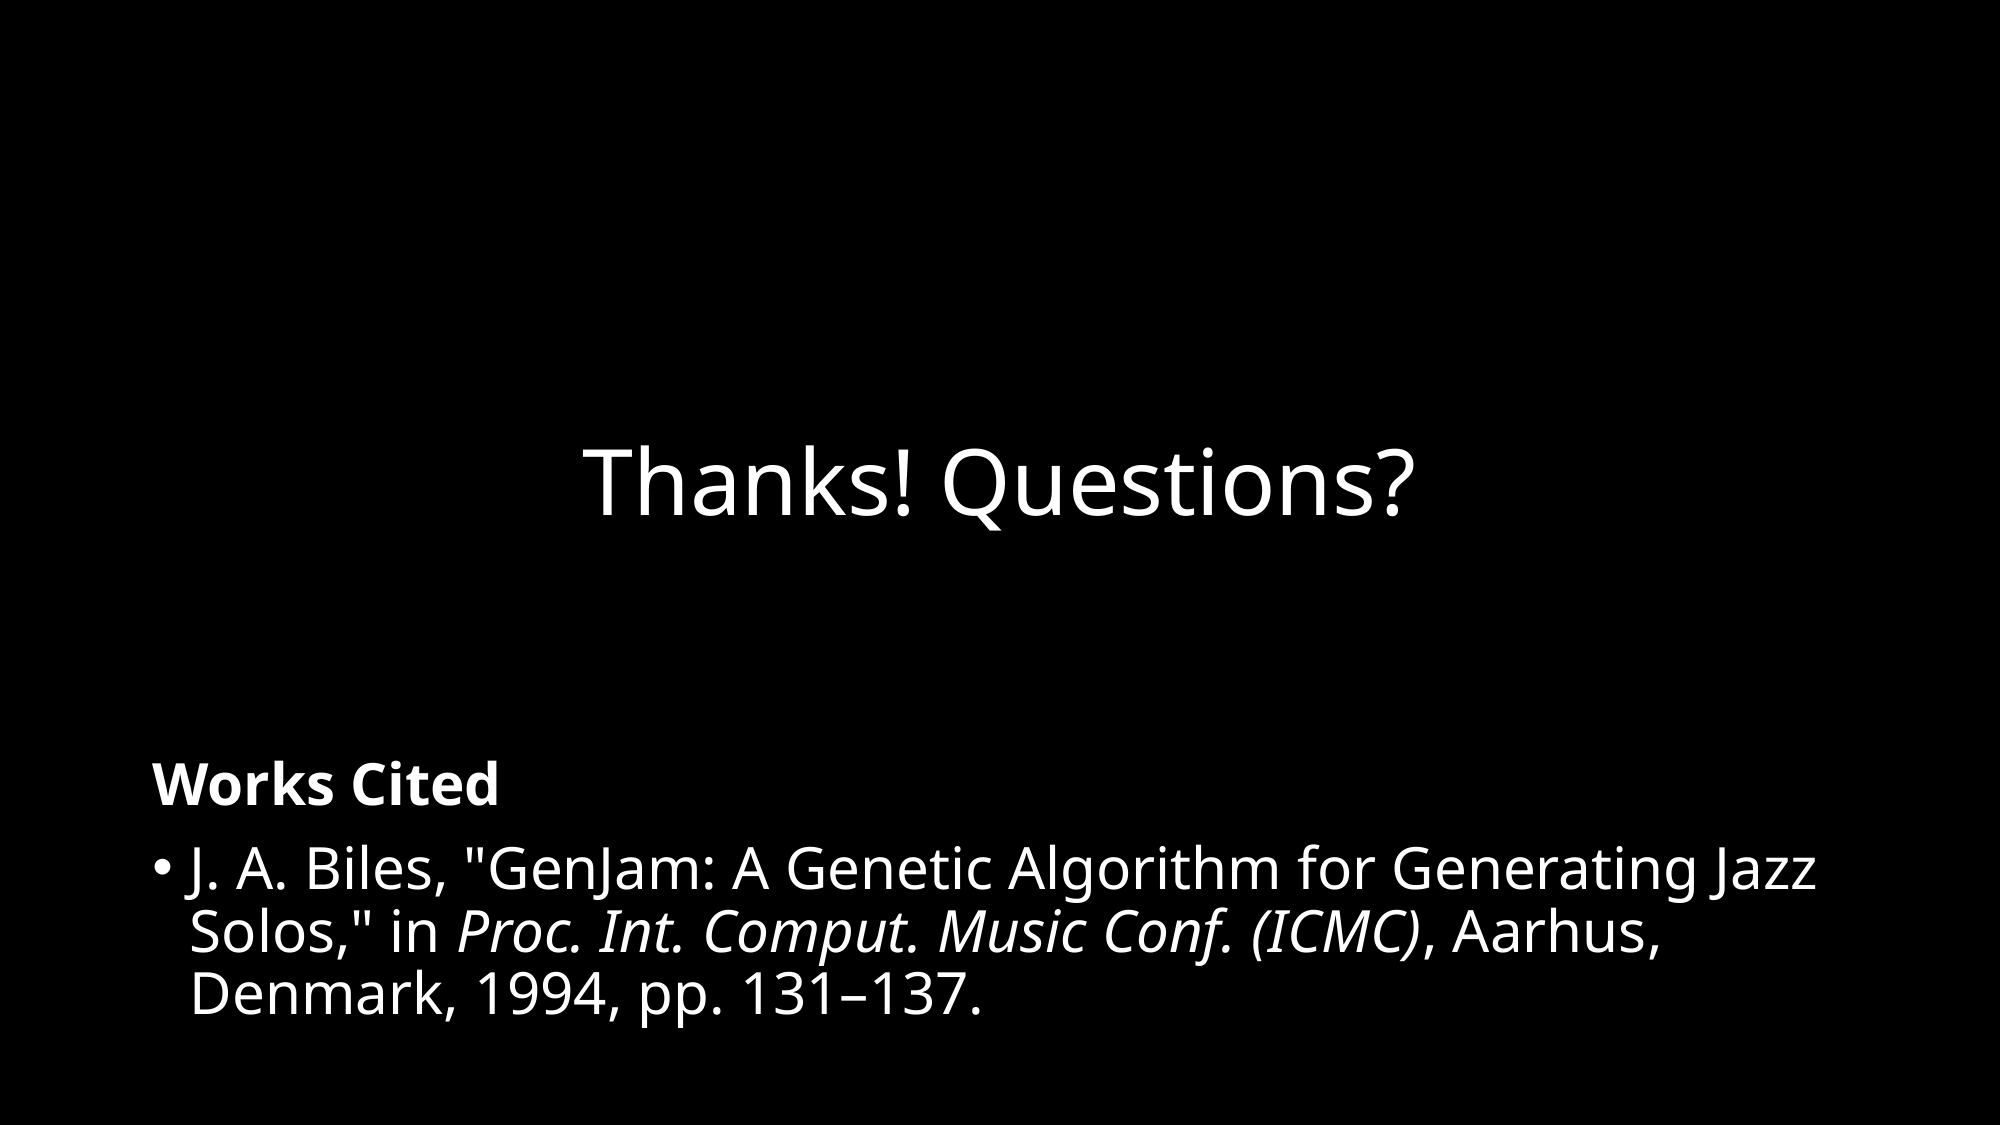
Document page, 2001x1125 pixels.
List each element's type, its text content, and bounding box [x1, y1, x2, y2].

list Works Cited J. A. Biles, "GenJam: A Genetic Algorithm for Generating Jazz Solos," in Proc. Int. Comput. Music Conf. (ICMC), Aarhus, Denmark, 1994, pp. 131–137. [137, 747, 1863, 1125]
title Thanks! Questions? [137, 377, 1863, 595]
